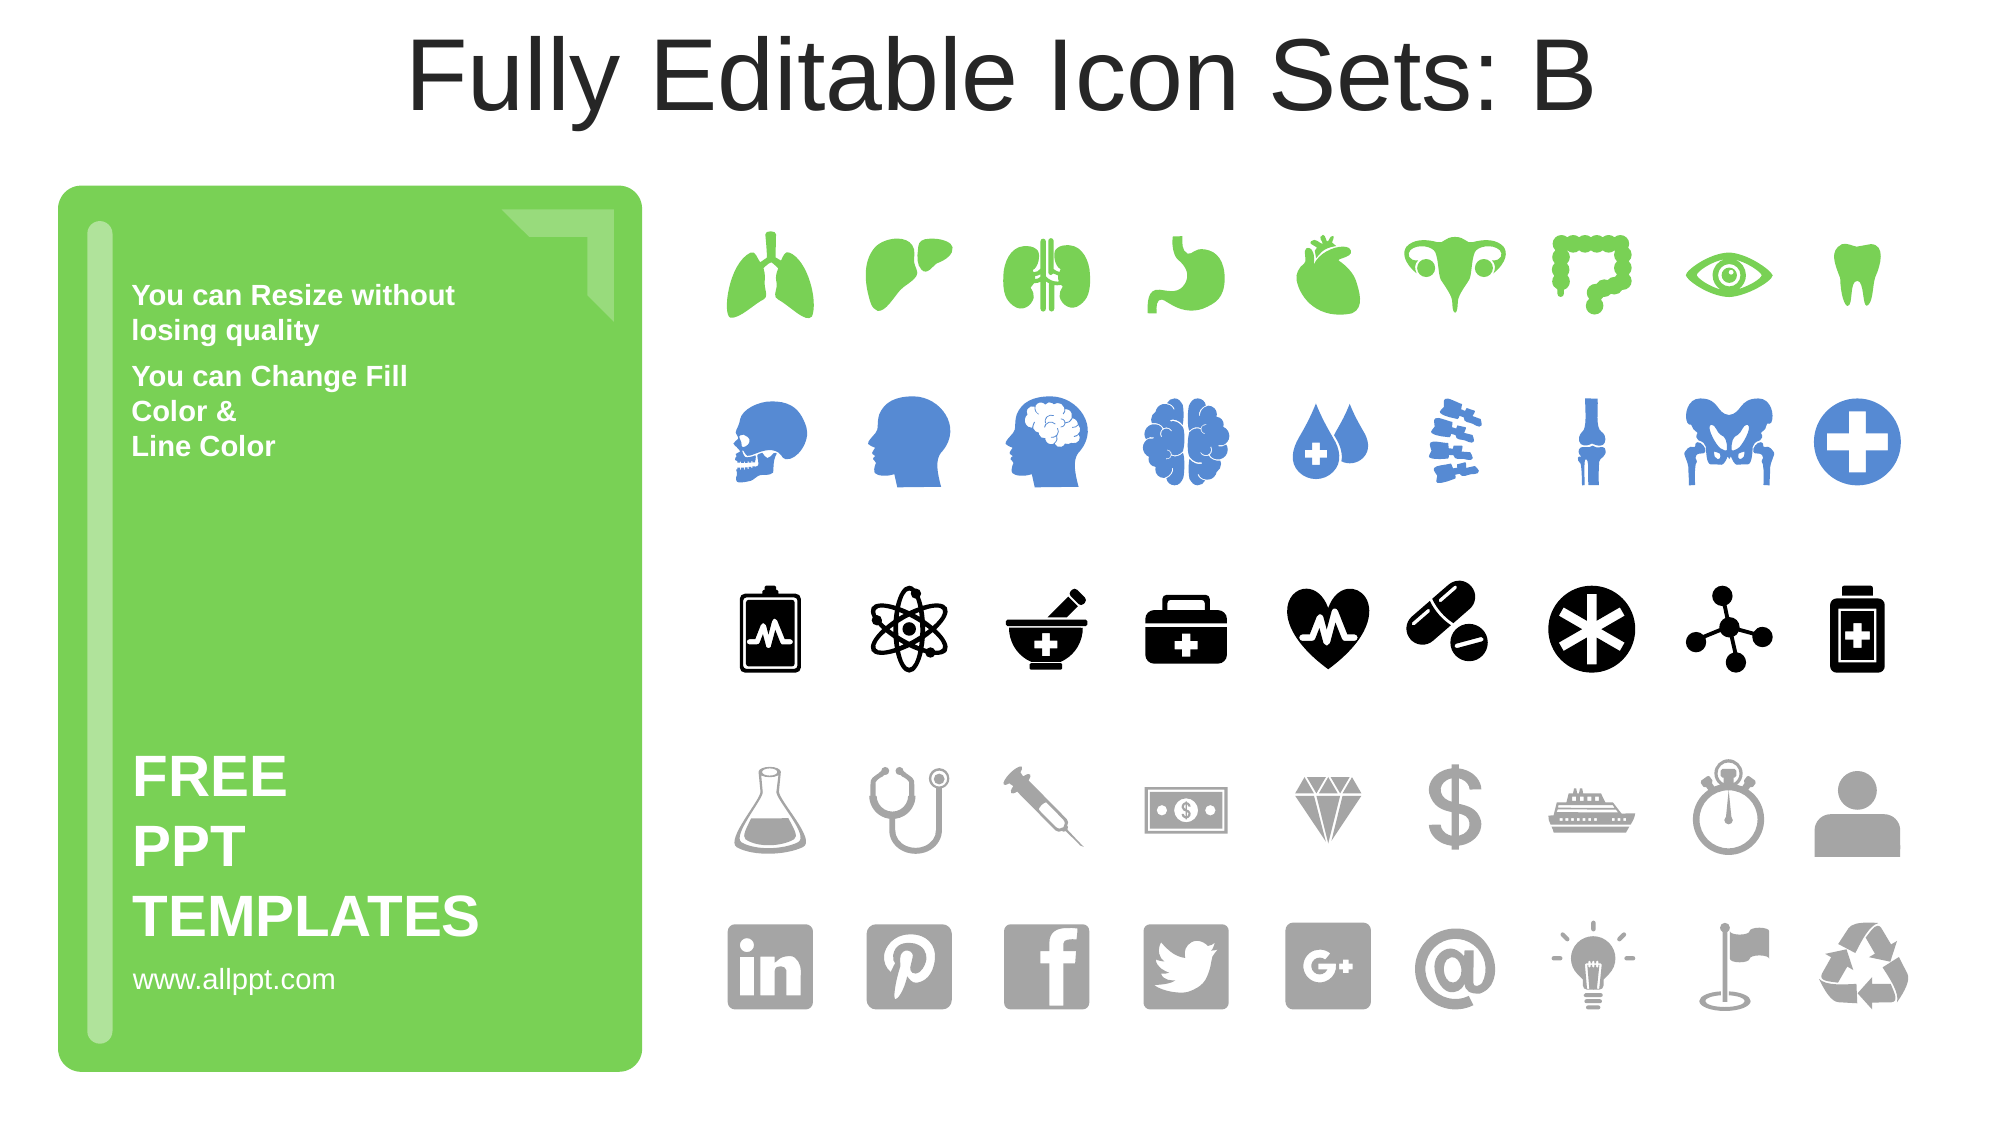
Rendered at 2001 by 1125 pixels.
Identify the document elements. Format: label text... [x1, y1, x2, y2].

text_box [1004, 587, 1089, 671]
text_box [1833, 242, 1882, 308]
text_box [1002, 765, 1085, 848]
text_box [864, 237, 954, 312]
text_box [1550, 955, 1564, 962]
text_box [1002, 237, 1092, 313]
text_box [1427, 763, 1483, 851]
text_box [1590, 919, 1597, 933]
text_box [1449, 622, 1489, 663]
text_box [1291, 400, 1370, 481]
text_box [1295, 233, 1362, 316]
text_box [1141, 397, 1231, 487]
text_box [1550, 233, 1633, 316]
text_box [1146, 235, 1226, 315]
text_box [1142, 923, 1230, 1011]
text_box [733, 765, 808, 855]
text_box [869, 584, 949, 674]
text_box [868, 396, 951, 488]
text_box [1293, 775, 1364, 844]
text_box [1284, 921, 1372, 1011]
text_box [1428, 398, 1482, 486]
text_box [1004, 395, 1089, 489]
text_box [1413, 927, 1497, 1011]
text_box [865, 923, 953, 1011]
text_box [1559, 931, 1571, 943]
text_box [1812, 397, 1902, 487]
text_box [726, 923, 814, 1011]
text_box [1616, 931, 1628, 943]
text_box [1623, 955, 1637, 962]
text_box [1684, 251, 1775, 299]
text_box [1683, 397, 1776, 487]
text_box [1003, 923, 1091, 1011]
text_box [1547, 584, 1637, 674]
text_box [1576, 397, 1607, 487]
text_box [1405, 579, 1477, 646]
text_box [738, 584, 802, 674]
text_box [732, 400, 809, 484]
text_box [1836, 769, 1878, 811]
text_box [1144, 593, 1228, 625]
list Fully Editable Icon Sets: B [53, 20, 1952, 140]
text_box [1403, 235, 1507, 316]
text_box [1698, 921, 1771, 1012]
text_box [725, 230, 815, 320]
text_box [1818, 921, 1910, 1013]
text_box [1691, 758, 1766, 856]
text_box [1144, 786, 1229, 835]
text_box [1547, 787, 1637, 834]
text_box [1684, 584, 1774, 674]
text_box [1813, 813, 1902, 858]
text_box [1286, 587, 1371, 671]
text_box [1829, 584, 1886, 674]
text_box [868, 765, 951, 855]
text_box [1569, 935, 1617, 1011]
text_box [1144, 626, 1228, 665]
